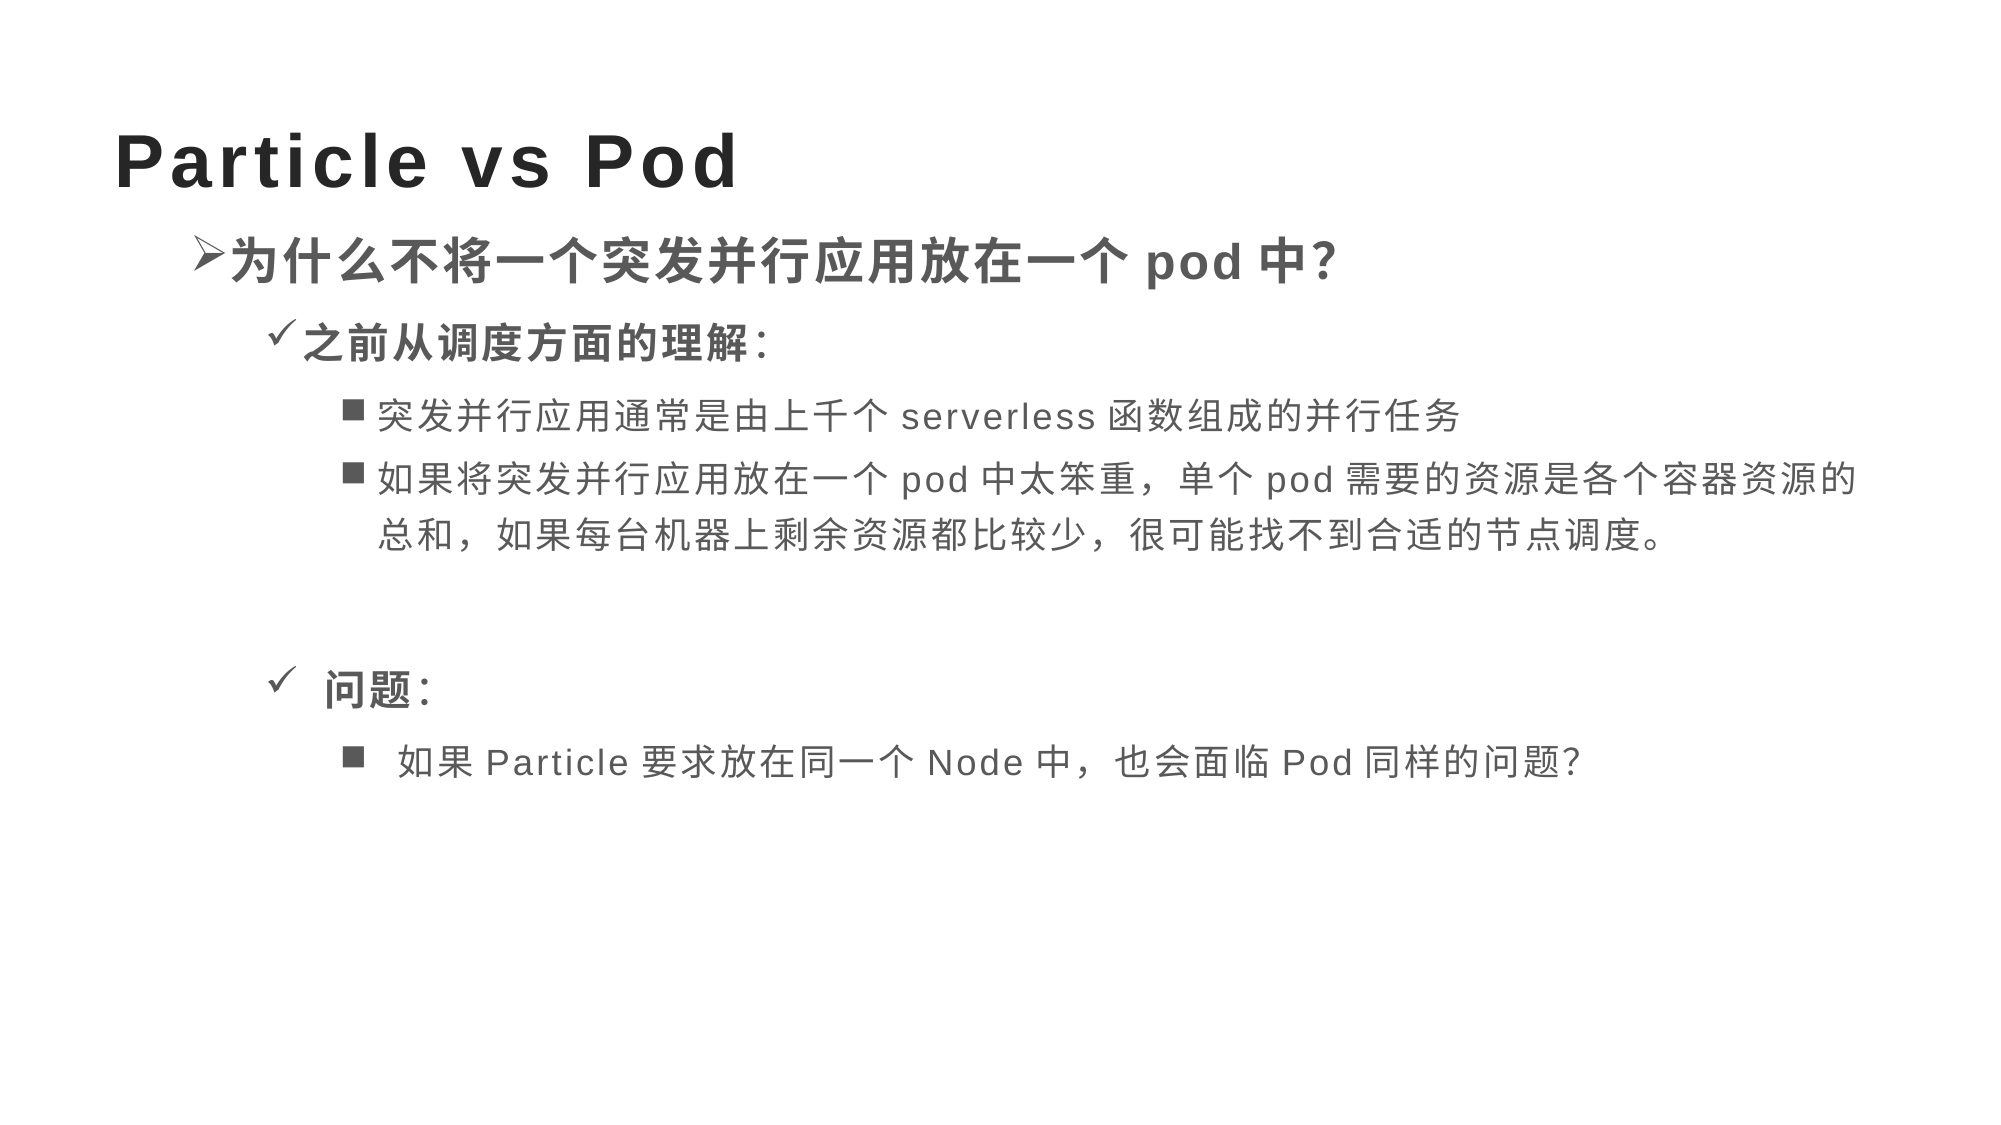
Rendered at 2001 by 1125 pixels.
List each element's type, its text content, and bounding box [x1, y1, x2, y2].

title Particle vs Pod [99, 99, 1900, 216]
list 为什么不将一个突发并行应用放在一个pod中？ 之前从调度方面的理解： 突发并行应用通常是由上千个serverless函数组成的并行任务 如果将突发并行应用放在一个pod中太笨重，单个pod需要的资源是各个容器资源的总和，如果每台机器上剩余资源都比较少，很可能找不到合适的节点调度。 问题： 如果Particle要求放在同一个Node中，也会面临Pod同样的问题？ [100, 203, 1900, 1020]
